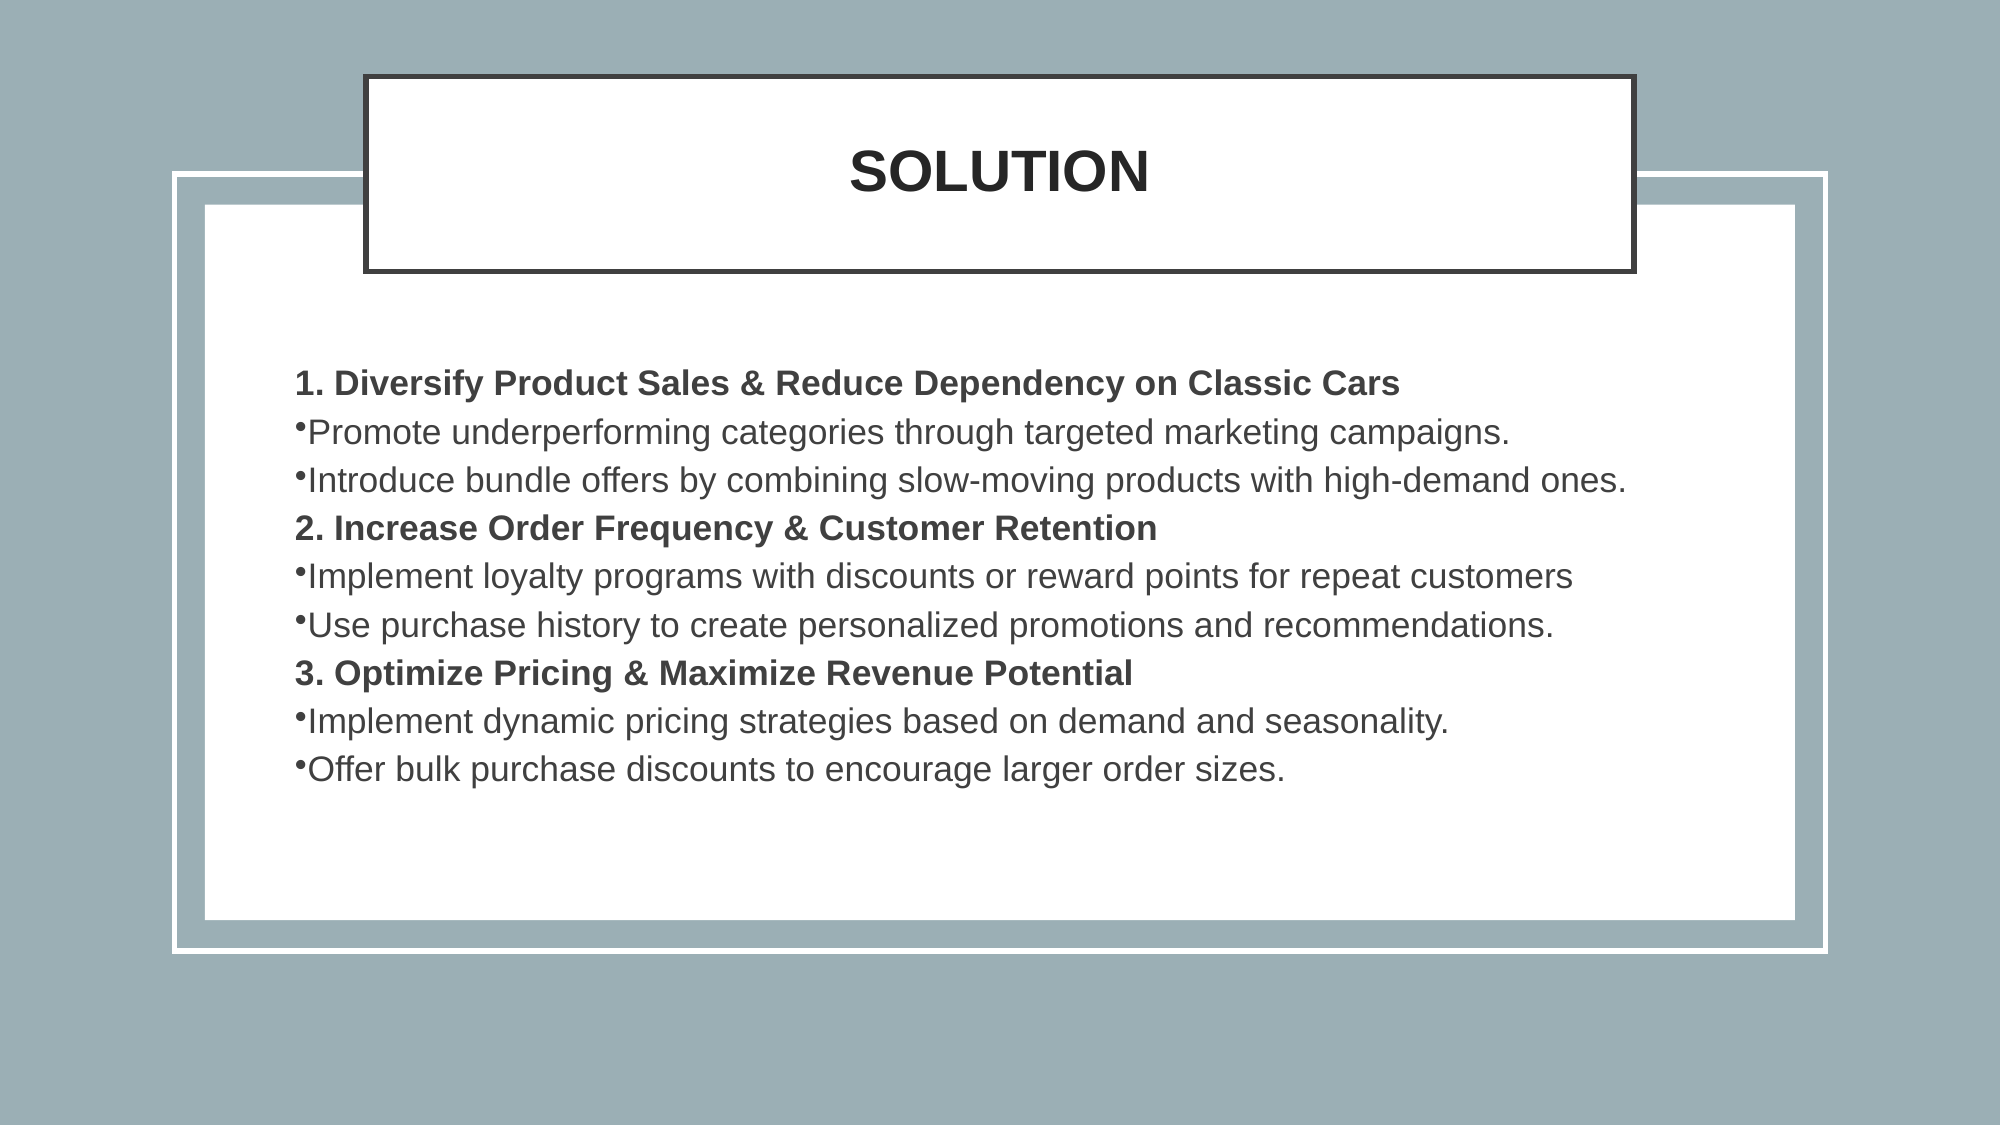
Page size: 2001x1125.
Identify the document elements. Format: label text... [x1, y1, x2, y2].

title SOLUTION [363, 74, 1637, 274]
text_box [173, 173, 1827, 952]
list 1. Diversify Product Sales & Reduce Dependency on Classic Cars Promote underperforming categories through targeted marketing campaigns. Introduce bundle offers by combining slow-moving products with high-demand ones. 2. Increase Order Frequency & Customer Retention Implement loyalty programs with discounts or reward points for repeat customers Use purchase history to create personalized promotions and recommendations. 3. Optimize Pricing & Maximize Revenue Potential Implement dynamic pricing strategies based on demand and seasonality. Offer bulk purchase discounts to encourage larger order sizes. [279, 359, 1721, 833]
text_box [0, 0, 2000, 1125]
